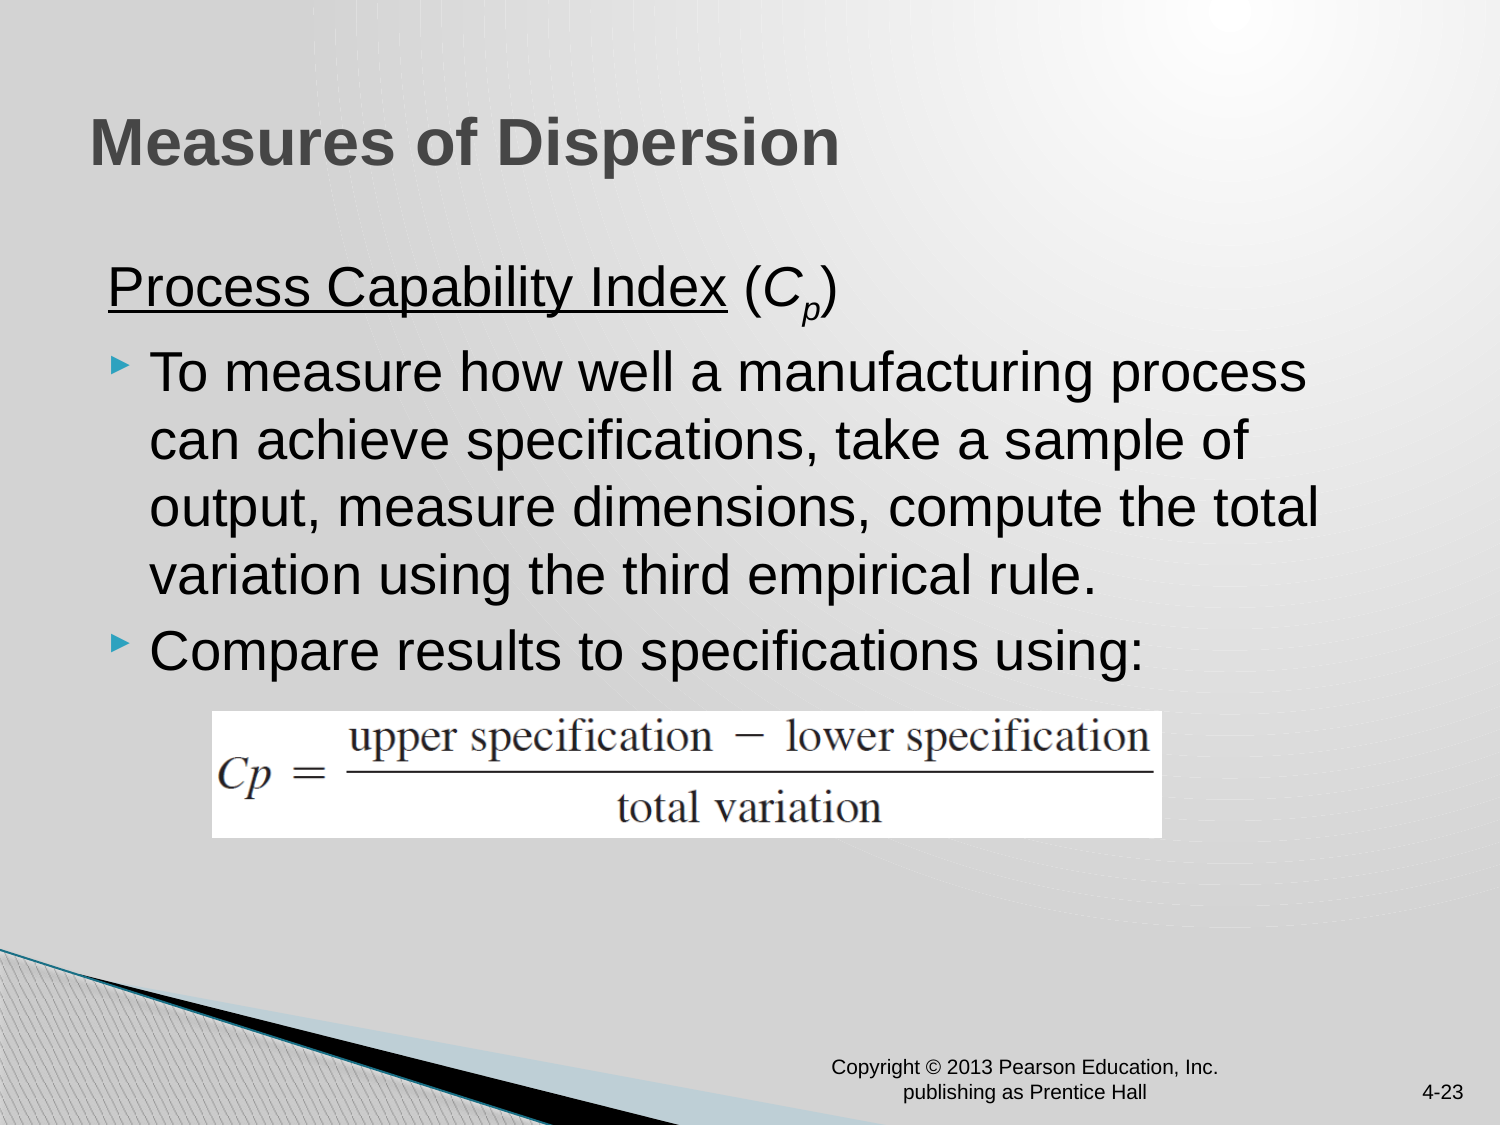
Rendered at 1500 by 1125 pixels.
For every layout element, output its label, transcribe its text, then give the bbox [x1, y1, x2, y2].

picture [212, 711, 1162, 839]
title Measures of Dispersion [75, 45, 1425, 233]
footer Copyright © 2013 Pearson Education, Inc. publishing as Prentice Hall [812, 1051, 1238, 1112]
slide_number 4-23 [1362, 1051, 1479, 1112]
list Process Capability Index (Cp) To measure how well a manufacturing process can achieve specifications, take a sample of output, measure dimensions, compute the total variation using the third empirical rule. Compare results to specifications using: [74, 242, 1426, 986]
